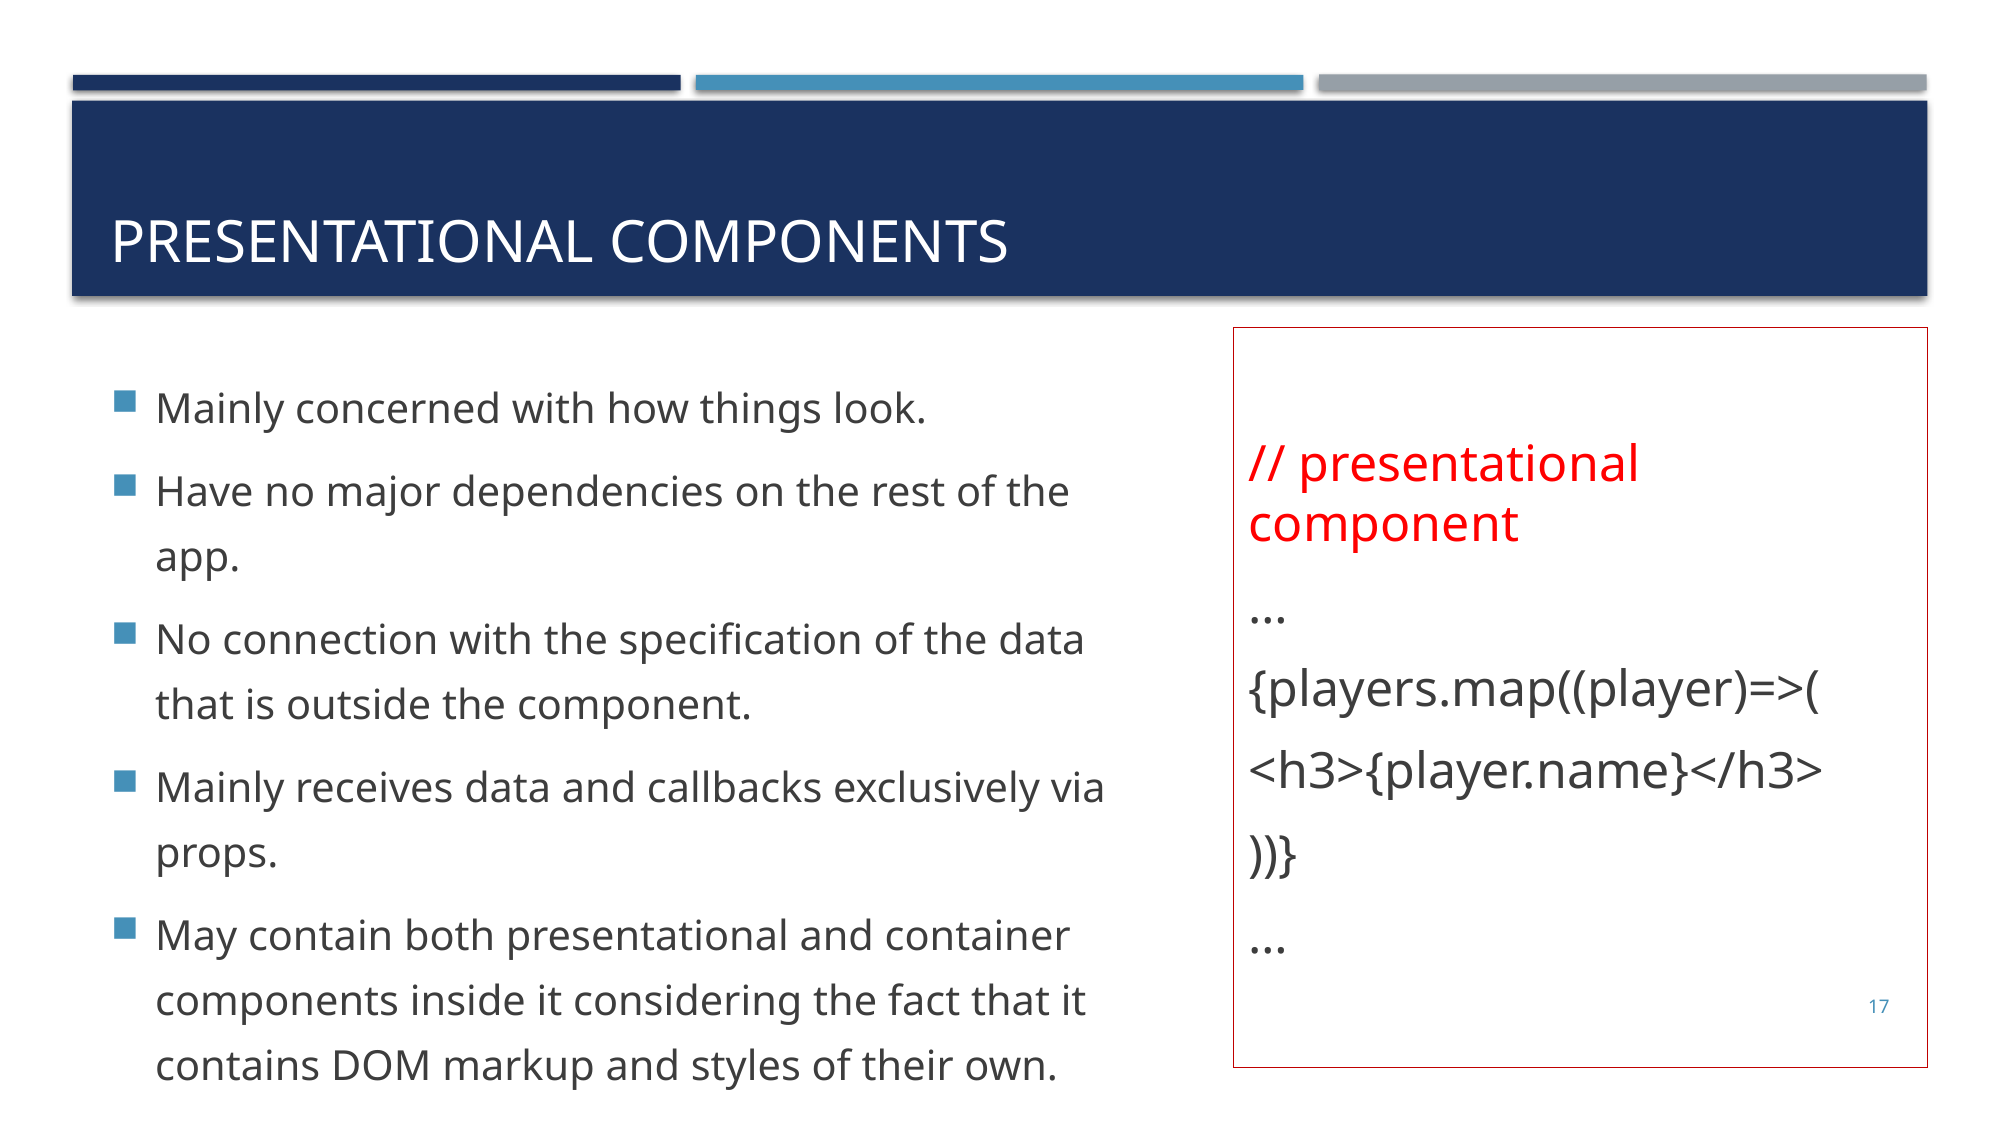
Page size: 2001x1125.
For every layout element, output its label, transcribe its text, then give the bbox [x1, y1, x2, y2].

list Mainly concerned with how things look. Have no major dependencies on the rest of the app. No connection with the specification of the data that is outside the component. Mainly receives data and callbacks exclusively via props. May contain both presentational and container components inside it considering the fact that it contains DOM markup and styles of their own. [95, 357, 1166, 1098]
title Presentational components [95, 115, 1905, 282]
text_box // presentational component … {players.map((player)=>( <h3>{player.name}</h3> ))} … [1233, 327, 1928, 1068]
